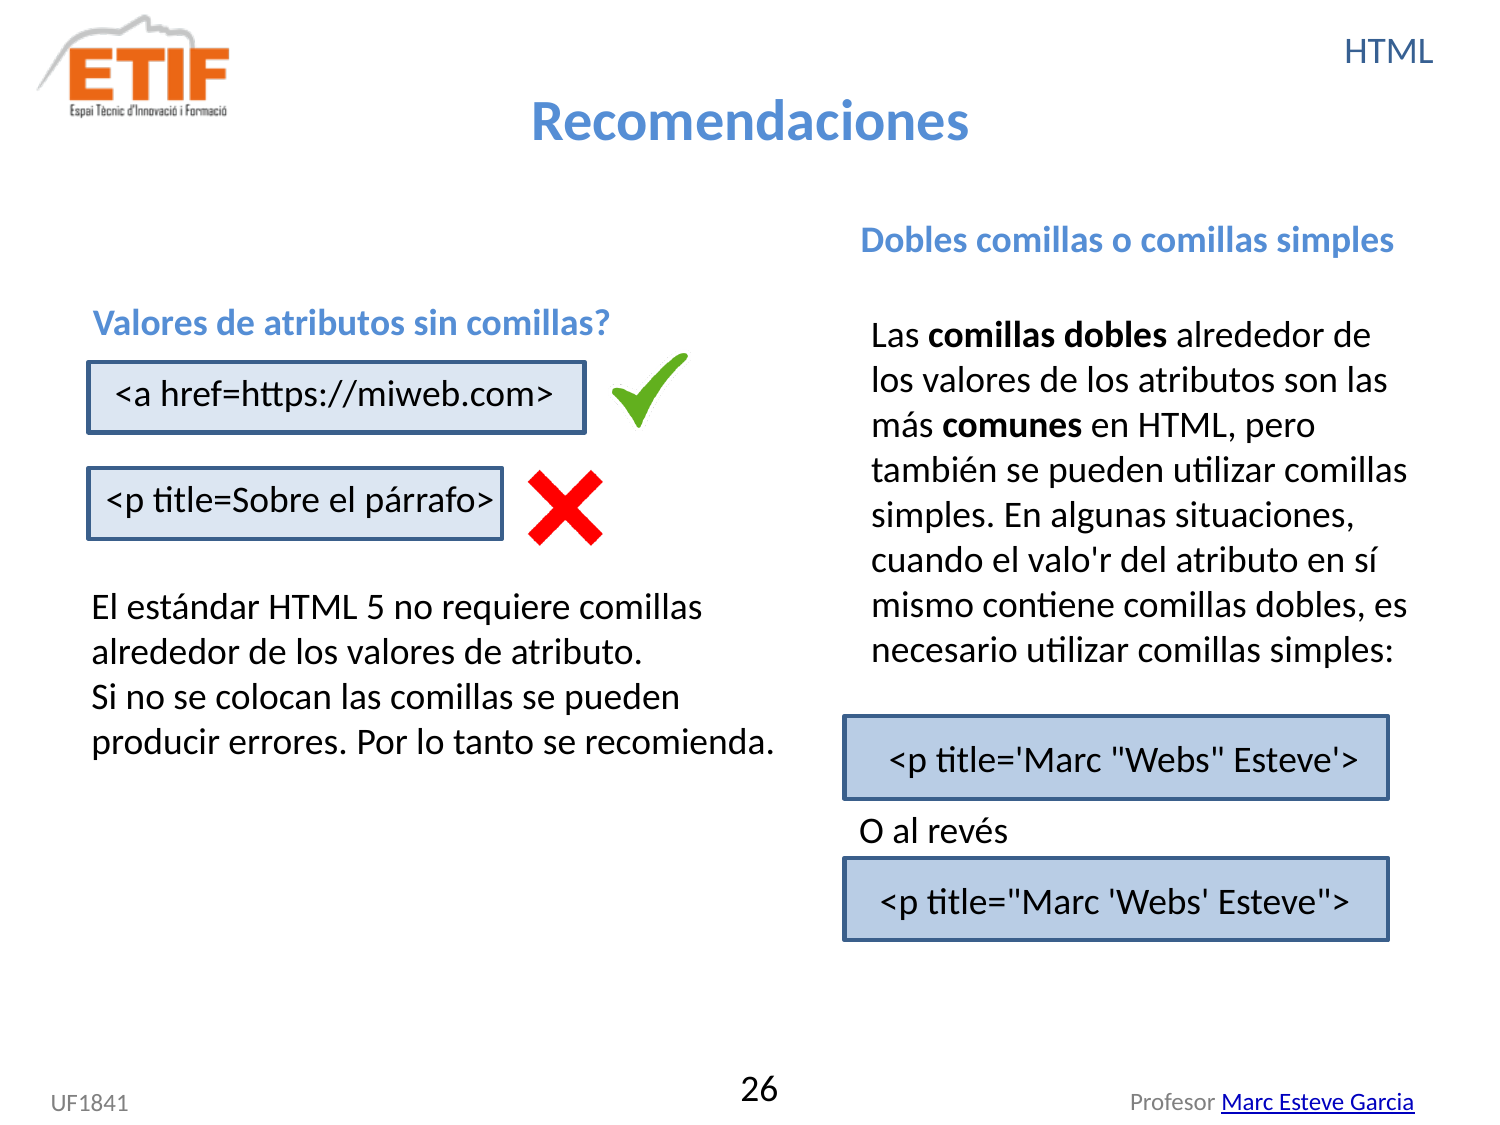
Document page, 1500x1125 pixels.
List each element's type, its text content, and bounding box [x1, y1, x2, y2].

text_box Profesor Marc Esteve Garcia [1115, 1078, 1430, 1123]
text_box [842, 856, 1390, 942]
text_box [842, 714, 1390, 801]
text_box [86, 466, 504, 541]
text_box El estándar HTML 5 no requiere comillas alrededor de los valores de atributo. Si no se colocan las comillas se pueden producir errores. Por lo tanto se recomienda. [76, 574, 827, 769]
text_box HTML [1329, 19, 1449, 79]
picture [11, 11, 258, 122]
text_box UF1841 [35, 1079, 145, 1125]
text_box <p title=Sobre el párrafo> [91, 467, 510, 528]
text_box <a href=https://miweb.com> [100, 361, 602, 422]
picture [525, 467, 605, 548]
text_box <p title='Marc "Webs" Esteve'> [874, 727, 1375, 788]
text_box Dobles comillas o comillas simples [845, 208, 1411, 268]
text_box Recomendaciones [516, 75, 985, 160]
text_box Las comillas dobles alrededor de los valores de los atributos son las más comunes en HTML, pero también se pueden utilizar comillas simples. En algunas situaciones, cuando el valo'r del atributo en sí mismo contiene comillas dobles, es necesario utilizar comillas simples: [856, 302, 1424, 678]
text_box Valores de atributos sin comillas? [78, 290, 627, 351]
text_box <p title="Marc 'Webs' Esteve"> [865, 869, 1366, 930]
picture [607, 349, 692, 432]
text_box 26 [725, 1057, 794, 1117]
text_box O al revés [844, 798, 1046, 856]
text_box [86, 360, 587, 435]
